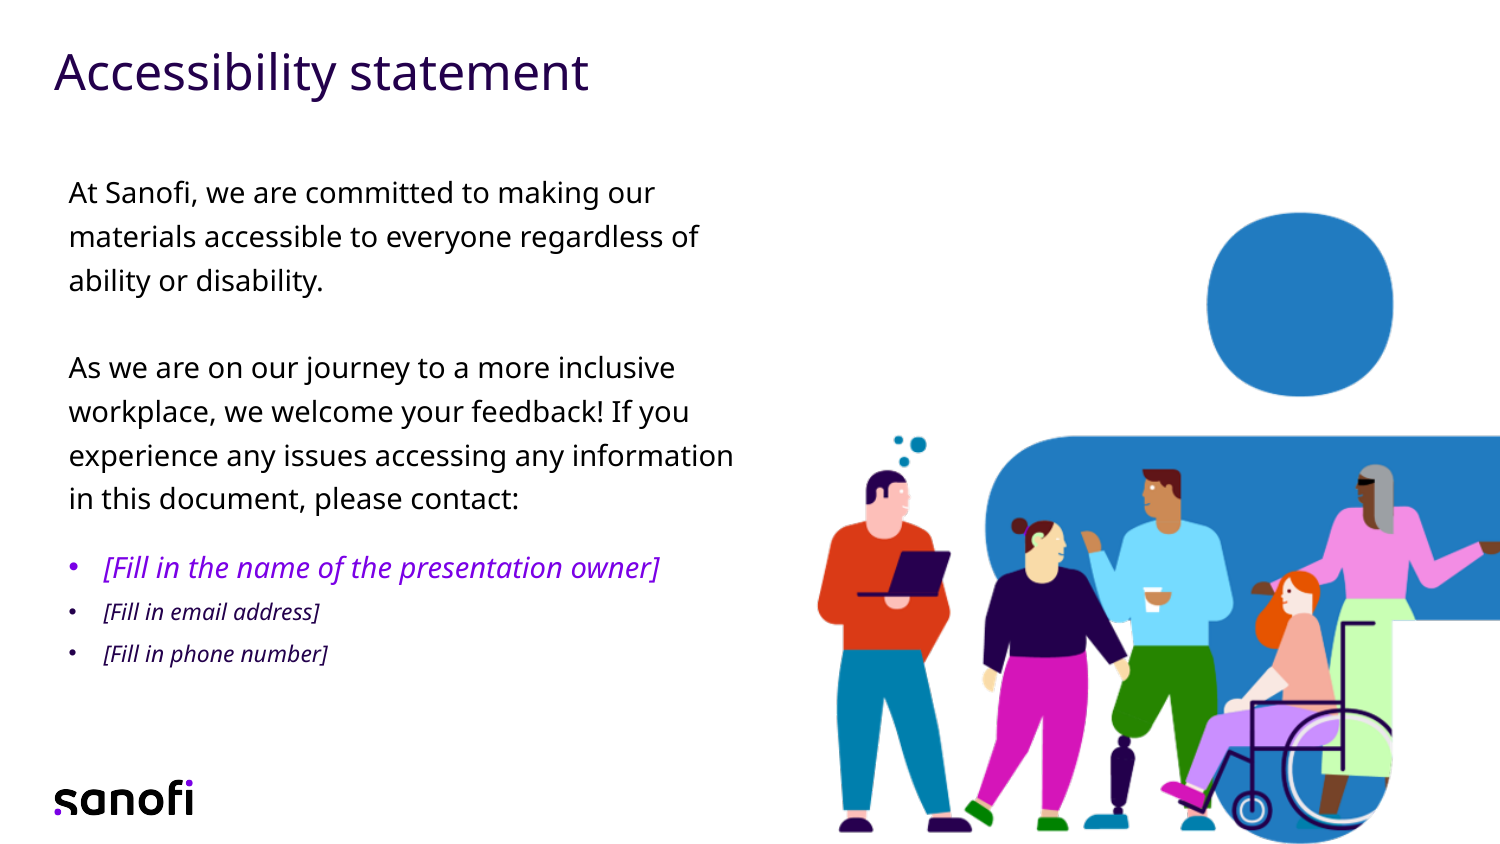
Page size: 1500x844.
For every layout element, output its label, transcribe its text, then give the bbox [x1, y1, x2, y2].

text_box At Sanofi, we are committed to making our materials accessible to everyone regardless of ability or disability. As we are on our journey to a more inclusive workplace, we welcome your feedback! If you experience any issues accessing any information in this document, please contact: [Fill in the name of the presentation owner] [Fill in email address] [Fill in phone number] [53, 158, 1445, 685]
picture [793, 208, 1500, 844]
title Accessibility statement [54, 47, 1447, 166]
picture [28, 753, 219, 842]
